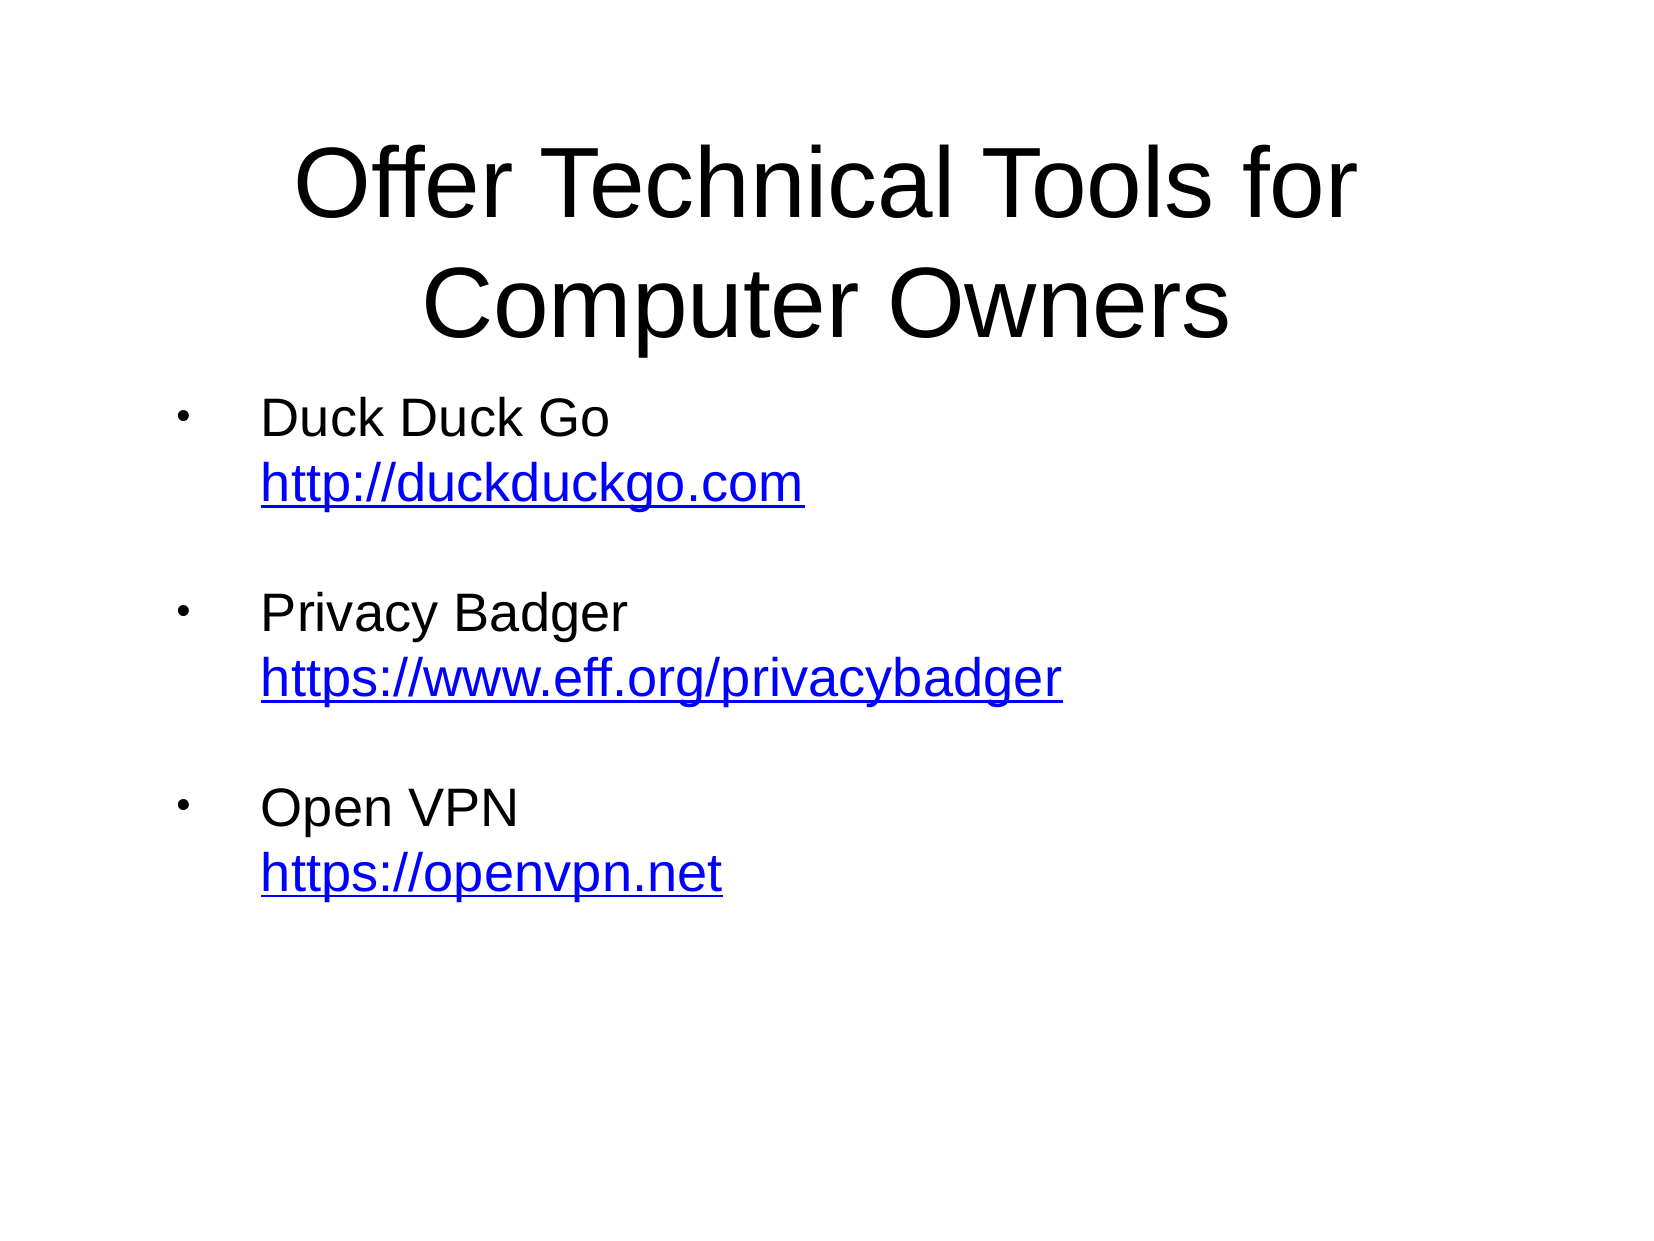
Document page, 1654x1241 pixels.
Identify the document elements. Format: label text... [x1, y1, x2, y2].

text_box Offer Technical Tools for Computer Owners [183, 125, 1469, 350]
text_box Duck Duck Go http://duckduckgo.com Privacy Badger https://www.eff.org/privacybadger Open VPN https://openvpn.net [176, 382, 1462, 1136]
